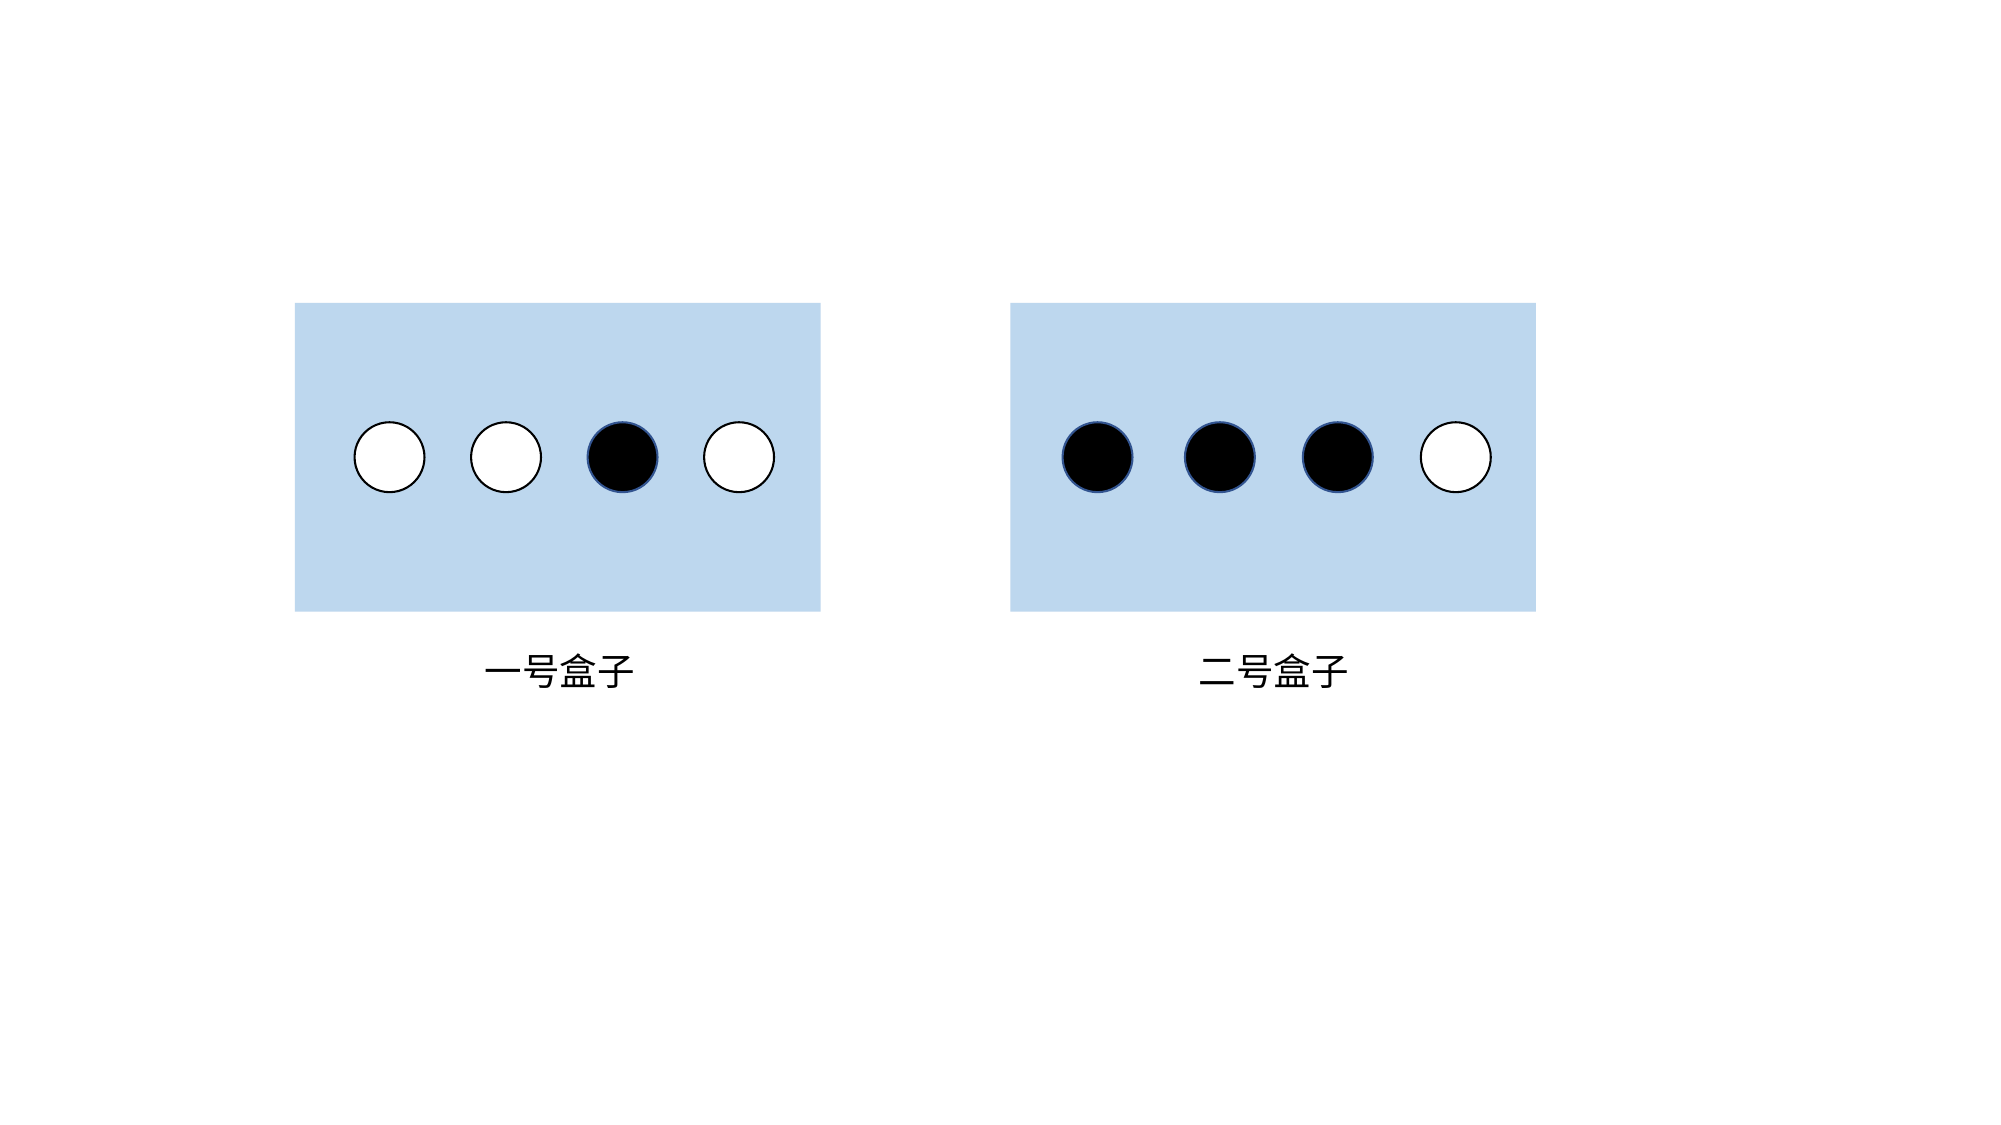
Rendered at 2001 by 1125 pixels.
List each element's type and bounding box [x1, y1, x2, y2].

text_box [403, 194, 713, 721]
text_box [1118, 194, 1428, 721]
